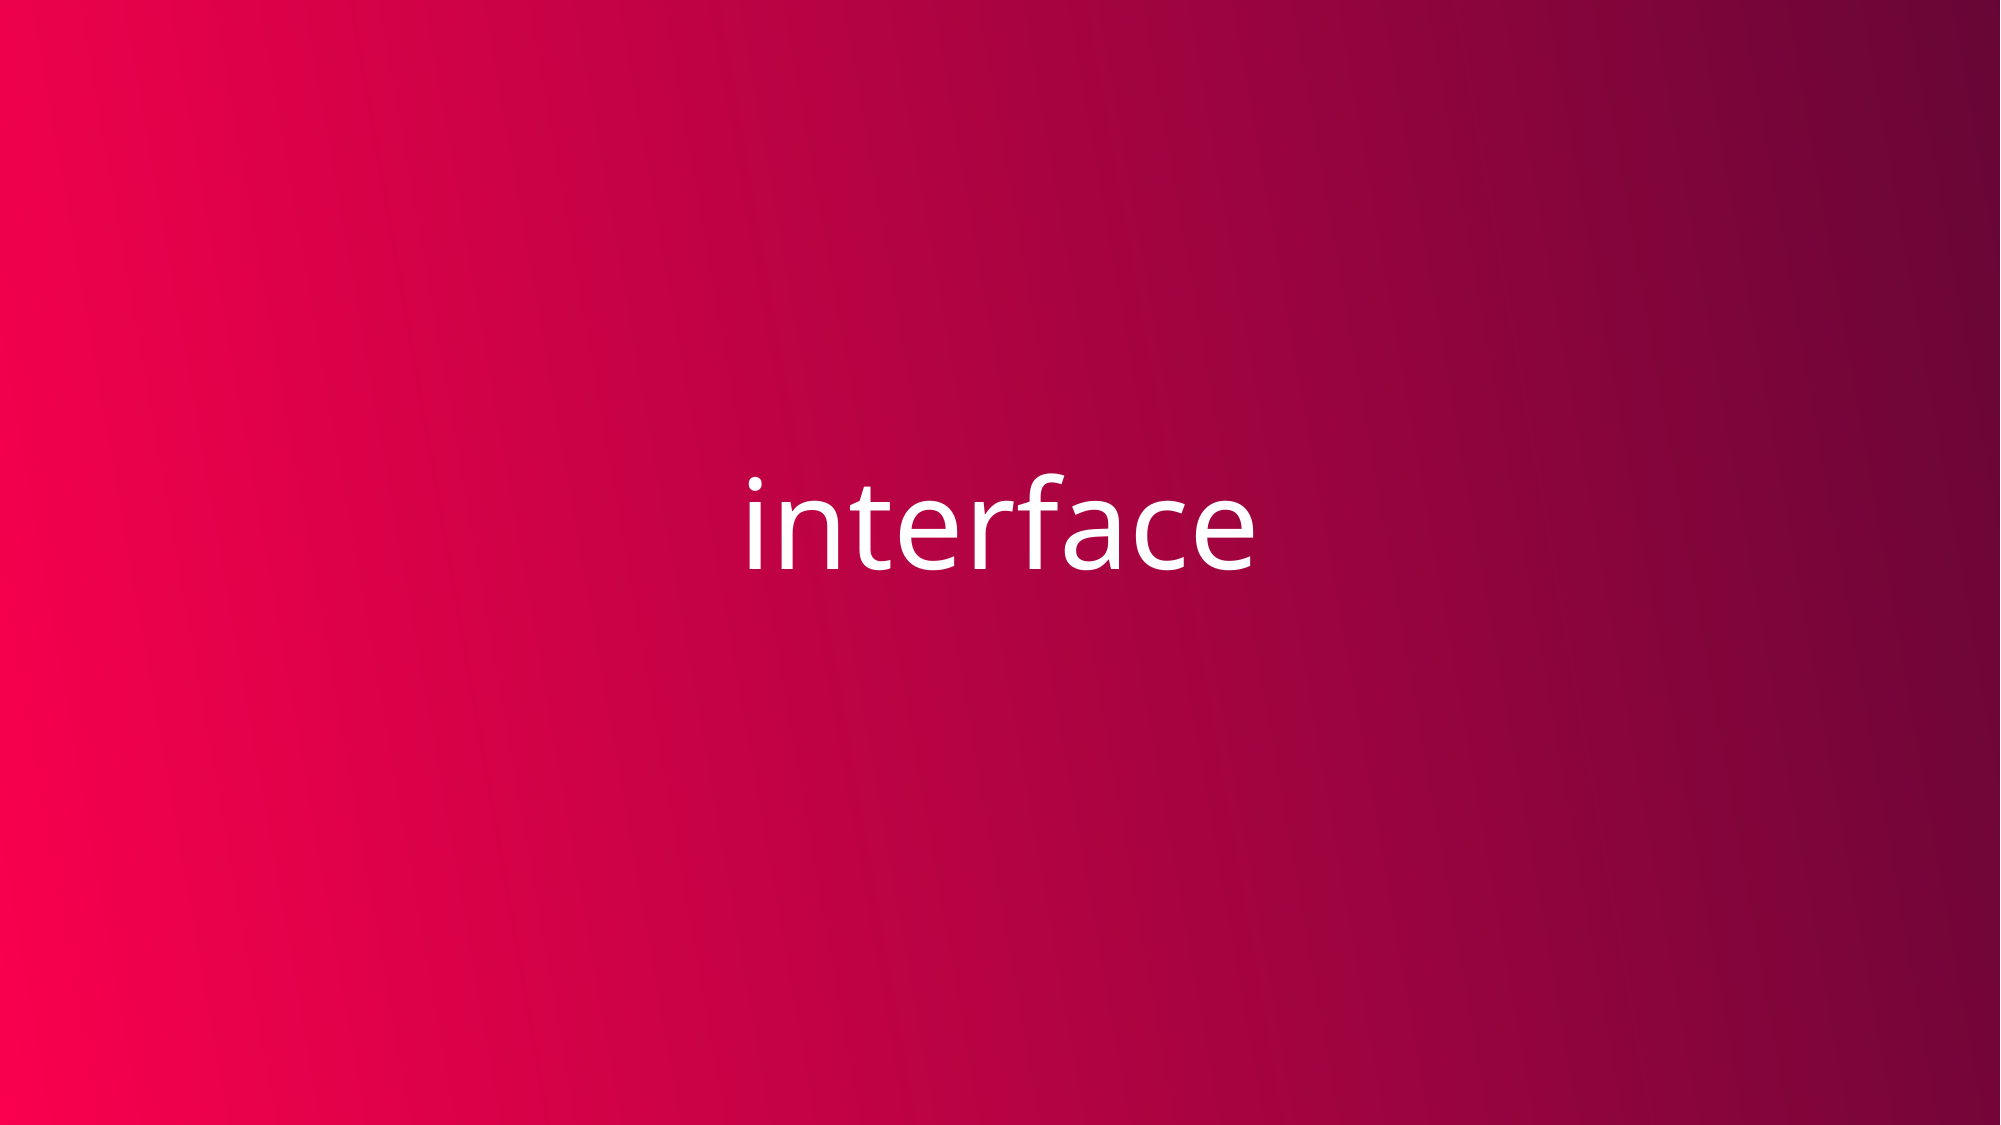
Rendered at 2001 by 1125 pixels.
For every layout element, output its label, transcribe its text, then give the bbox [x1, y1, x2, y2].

text_box interface [724, 436, 1276, 602]
